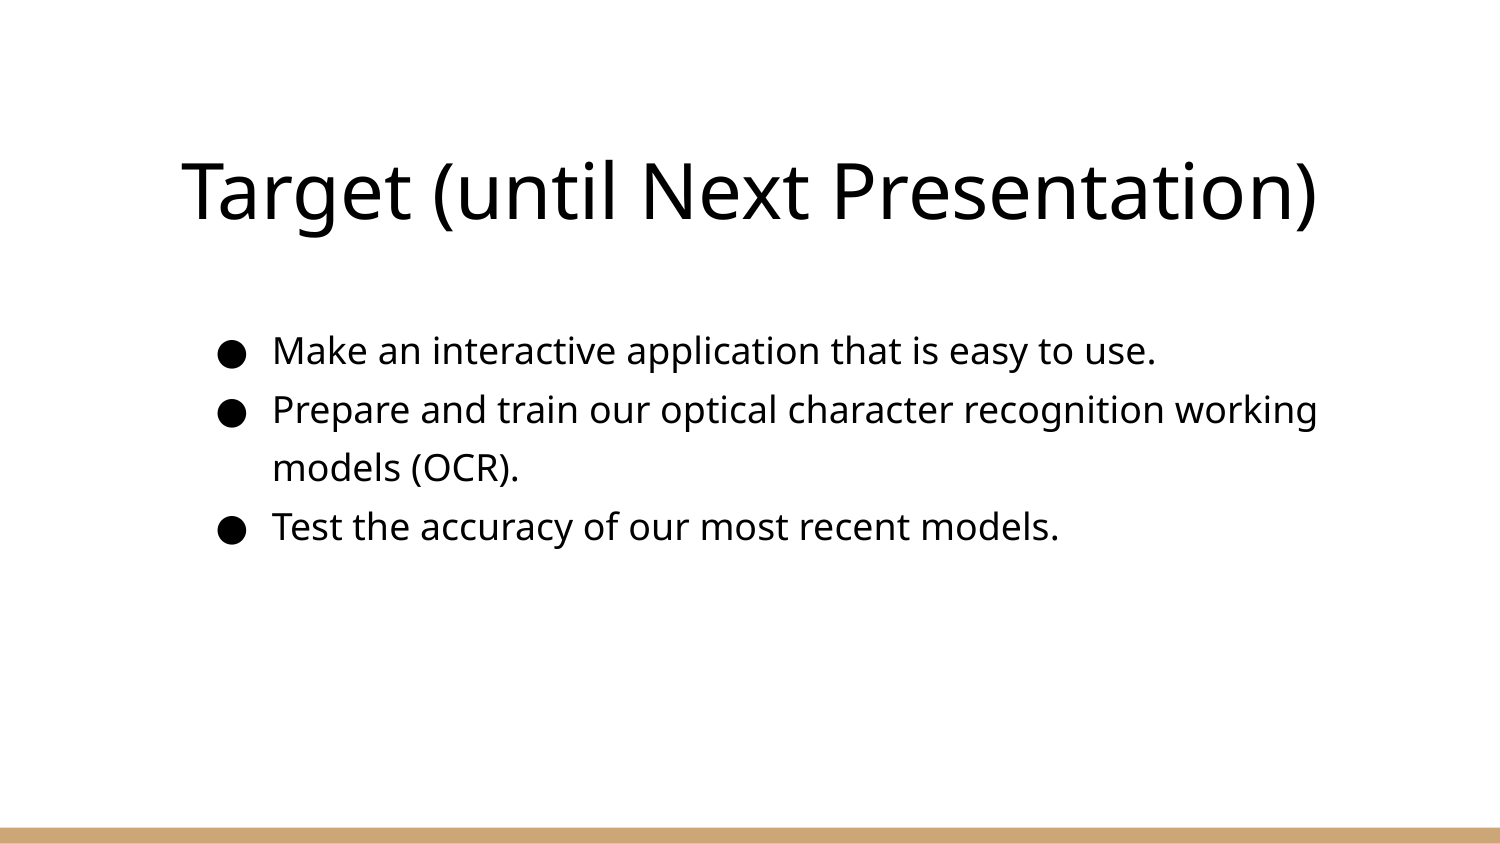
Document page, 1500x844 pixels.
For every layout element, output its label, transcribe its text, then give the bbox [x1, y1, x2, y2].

title Target (until Next Presentation) [51, 120, 1449, 258]
list Make an interactive application that is easy to use. Prepare and train our optical character recognition working models (OCR). Test the accuracy of our most recent models. [181, 200, 1449, 752]
